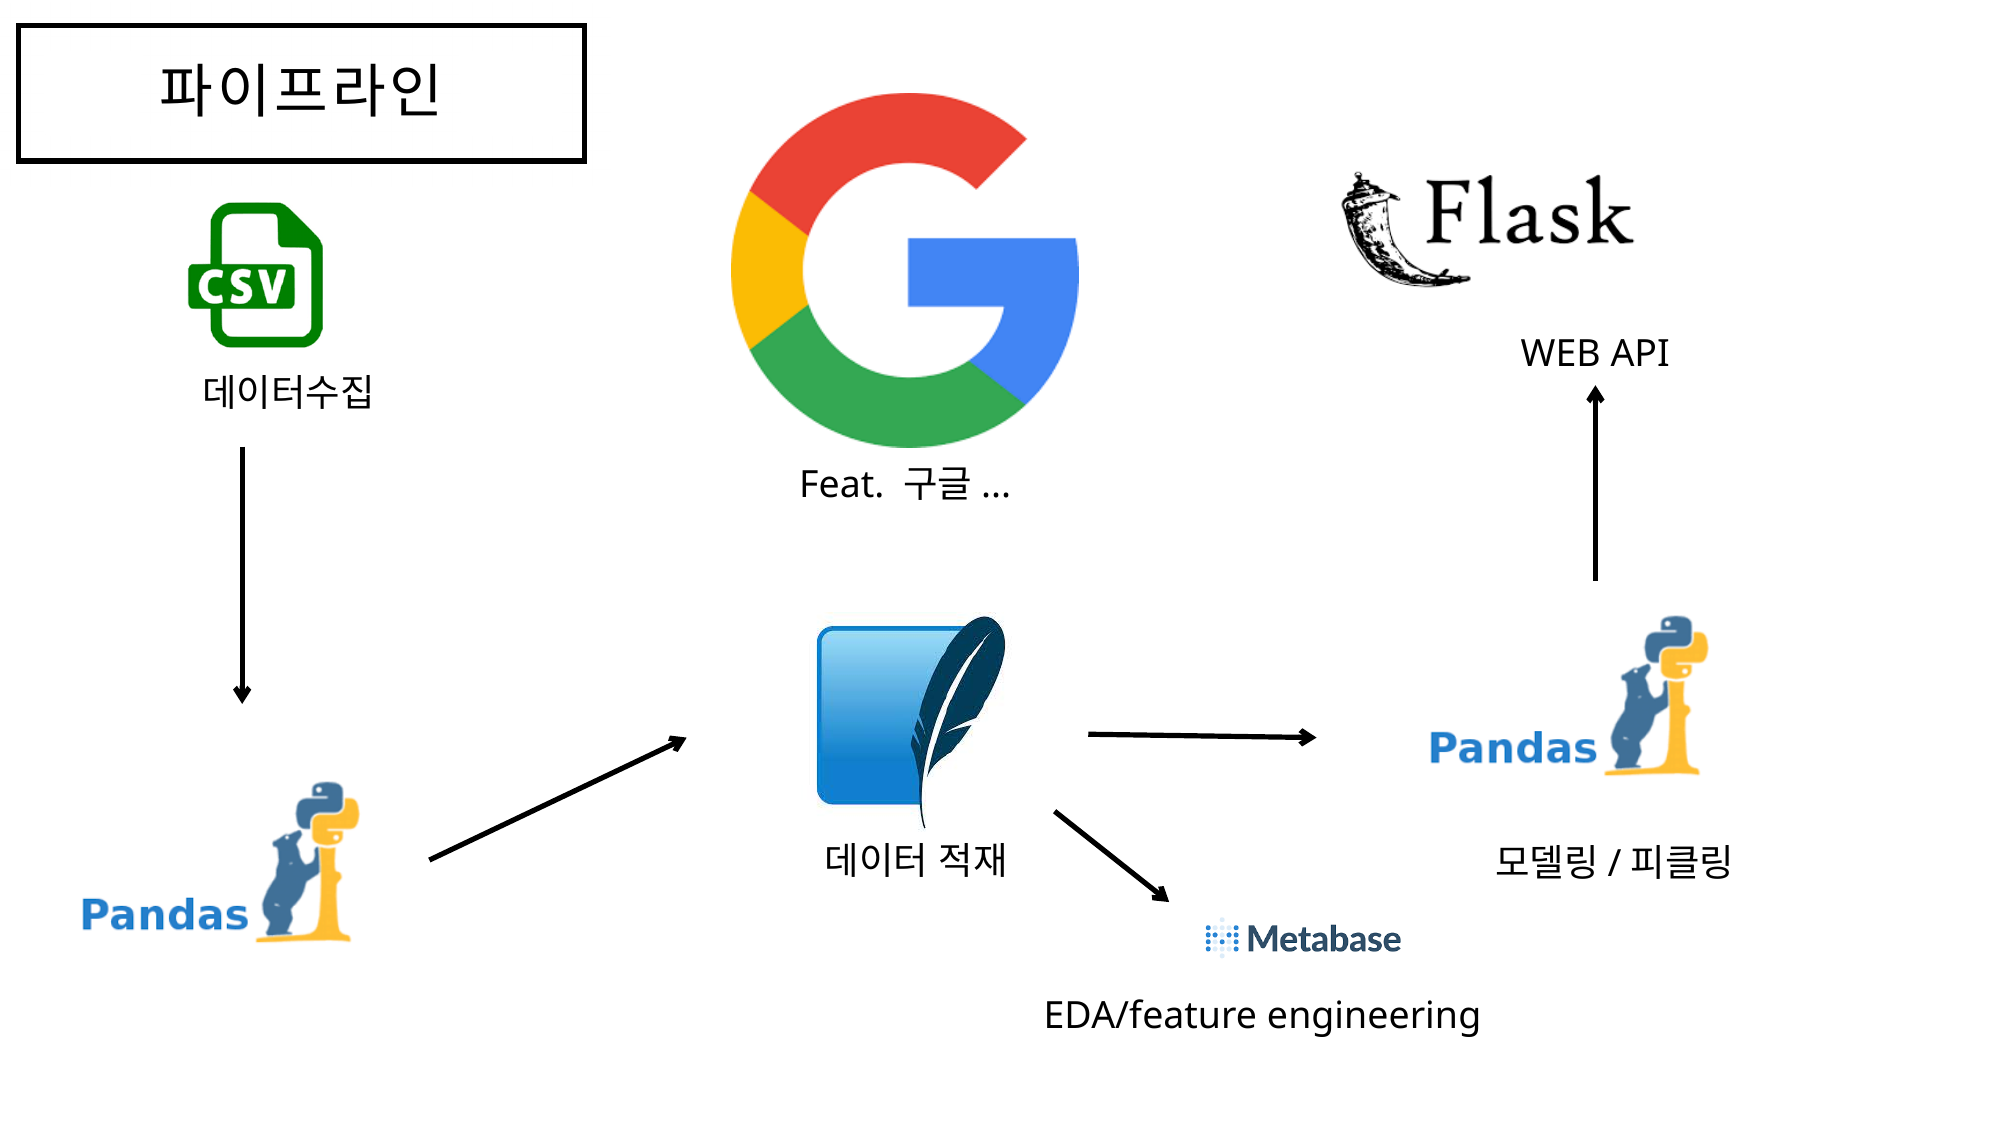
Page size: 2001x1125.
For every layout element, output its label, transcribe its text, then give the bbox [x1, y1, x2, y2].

picture [36, 780, 397, 969]
picture [1200, 883, 1407, 992]
text_box EDA/feature engineering [1029, 983, 1497, 1044]
picture [1384, 614, 1746, 802]
text_box WEB API [1505, 321, 1685, 382]
text_box Feat. 구글... [784, 452, 1026, 513]
picture [1308, 136, 1669, 322]
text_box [429, 737, 687, 861]
picture [186, 186, 328, 362]
text_box 파이프라인 [18, 25, 585, 161]
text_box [1088, 734, 1317, 738]
text_box 데이터수집 [187, 361, 391, 422]
text_box 모델링/피클링 [1480, 831, 1749, 891]
picture [801, 612, 1020, 832]
picture [731, 93, 1079, 448]
text_box 데이터 적재 [809, 829, 1023, 890]
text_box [1054, 811, 1170, 903]
